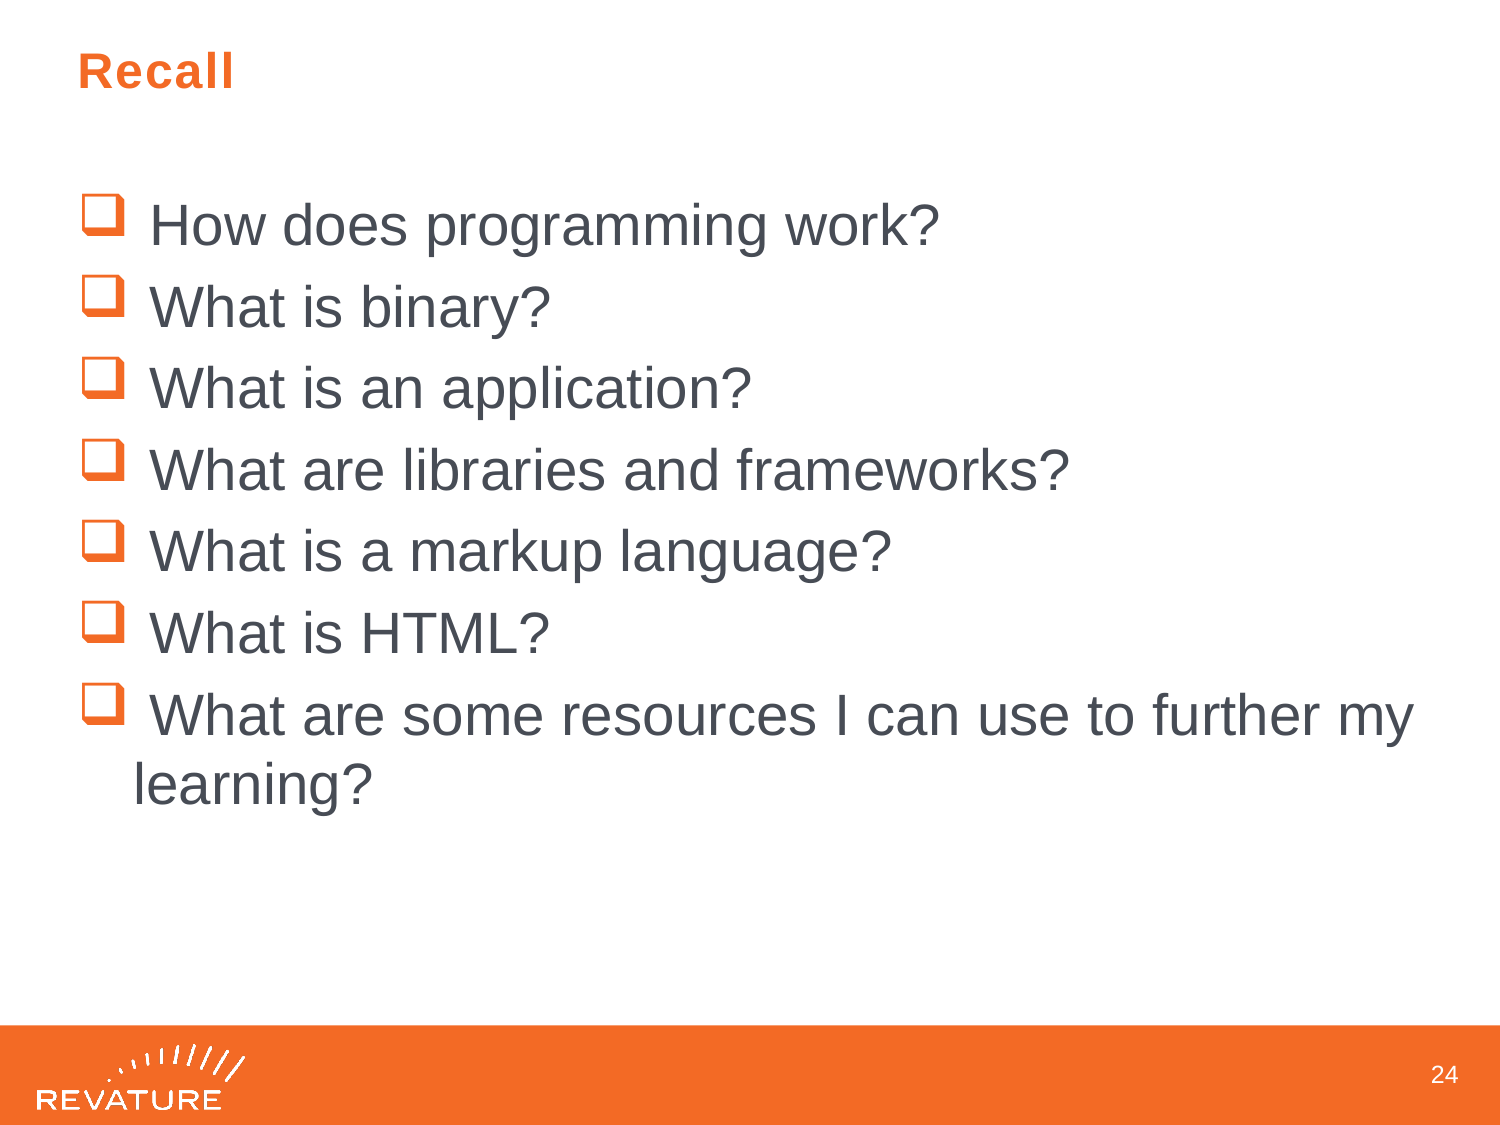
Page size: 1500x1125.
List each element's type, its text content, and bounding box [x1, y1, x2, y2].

picture [37, 1044, 245, 1110]
list How does programming work? What is binary? What is an application? What are libraries and frameworks? What is a markup language? What is HTML? What are some resources I can use to further my learning? [62, 179, 1438, 986]
title Recall [62, 0, 1438, 138]
slide_number 23 [1332, 1043, 1474, 1104]
